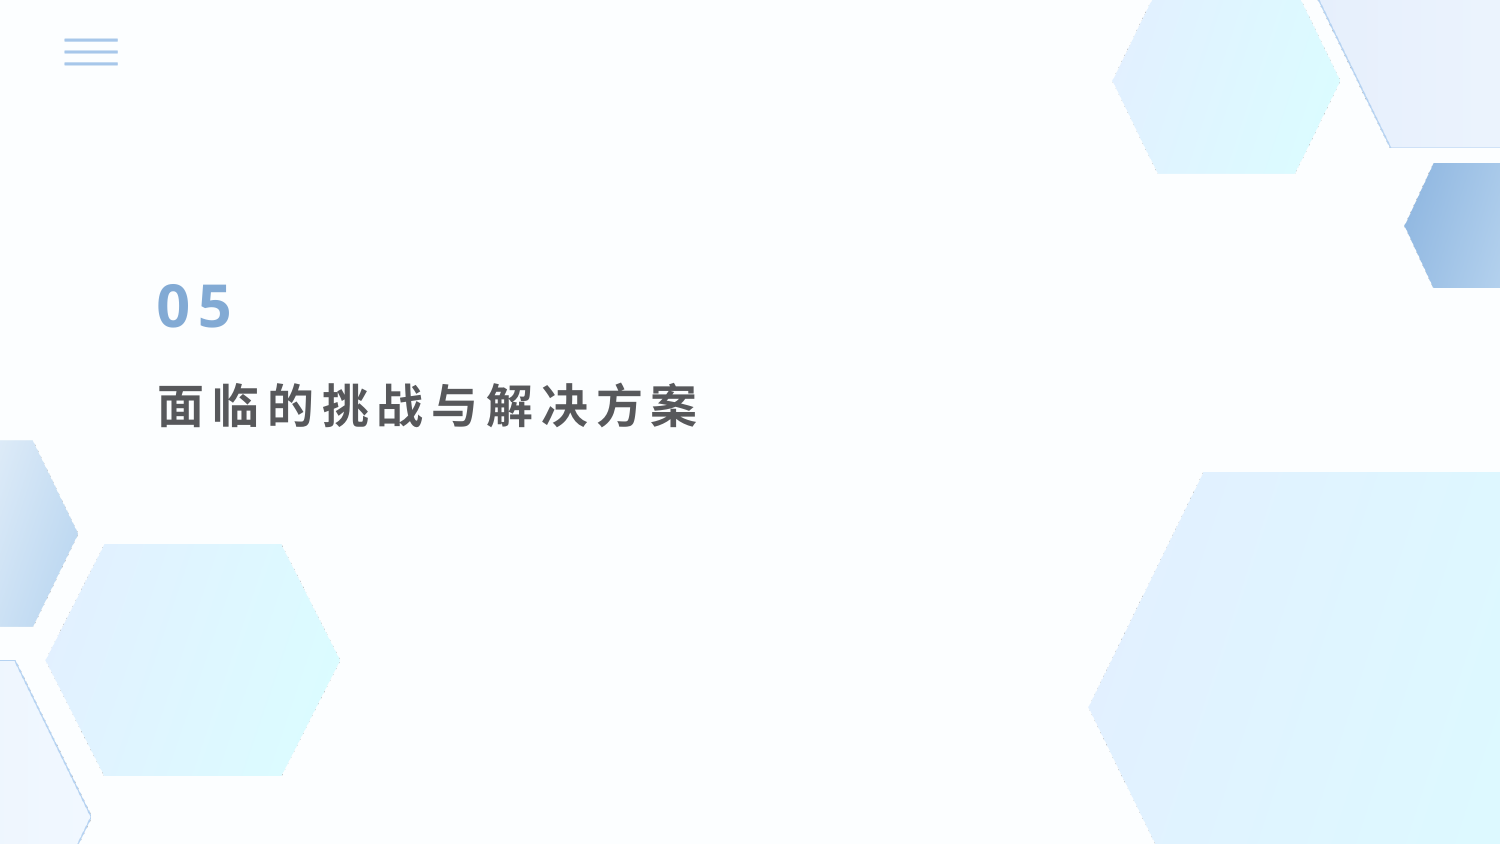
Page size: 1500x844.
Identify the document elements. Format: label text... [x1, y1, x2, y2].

picture [1404, 163, 1500, 288]
text_box 面临的挑战与解决方案 [137, 367, 1386, 484]
picture [0, 440, 340, 844]
text_box 05 [135, 260, 1173, 360]
picture [1112, 0, 1500, 174]
picture [1088, 472, 1500, 844]
picture [63, 35, 118, 67]
